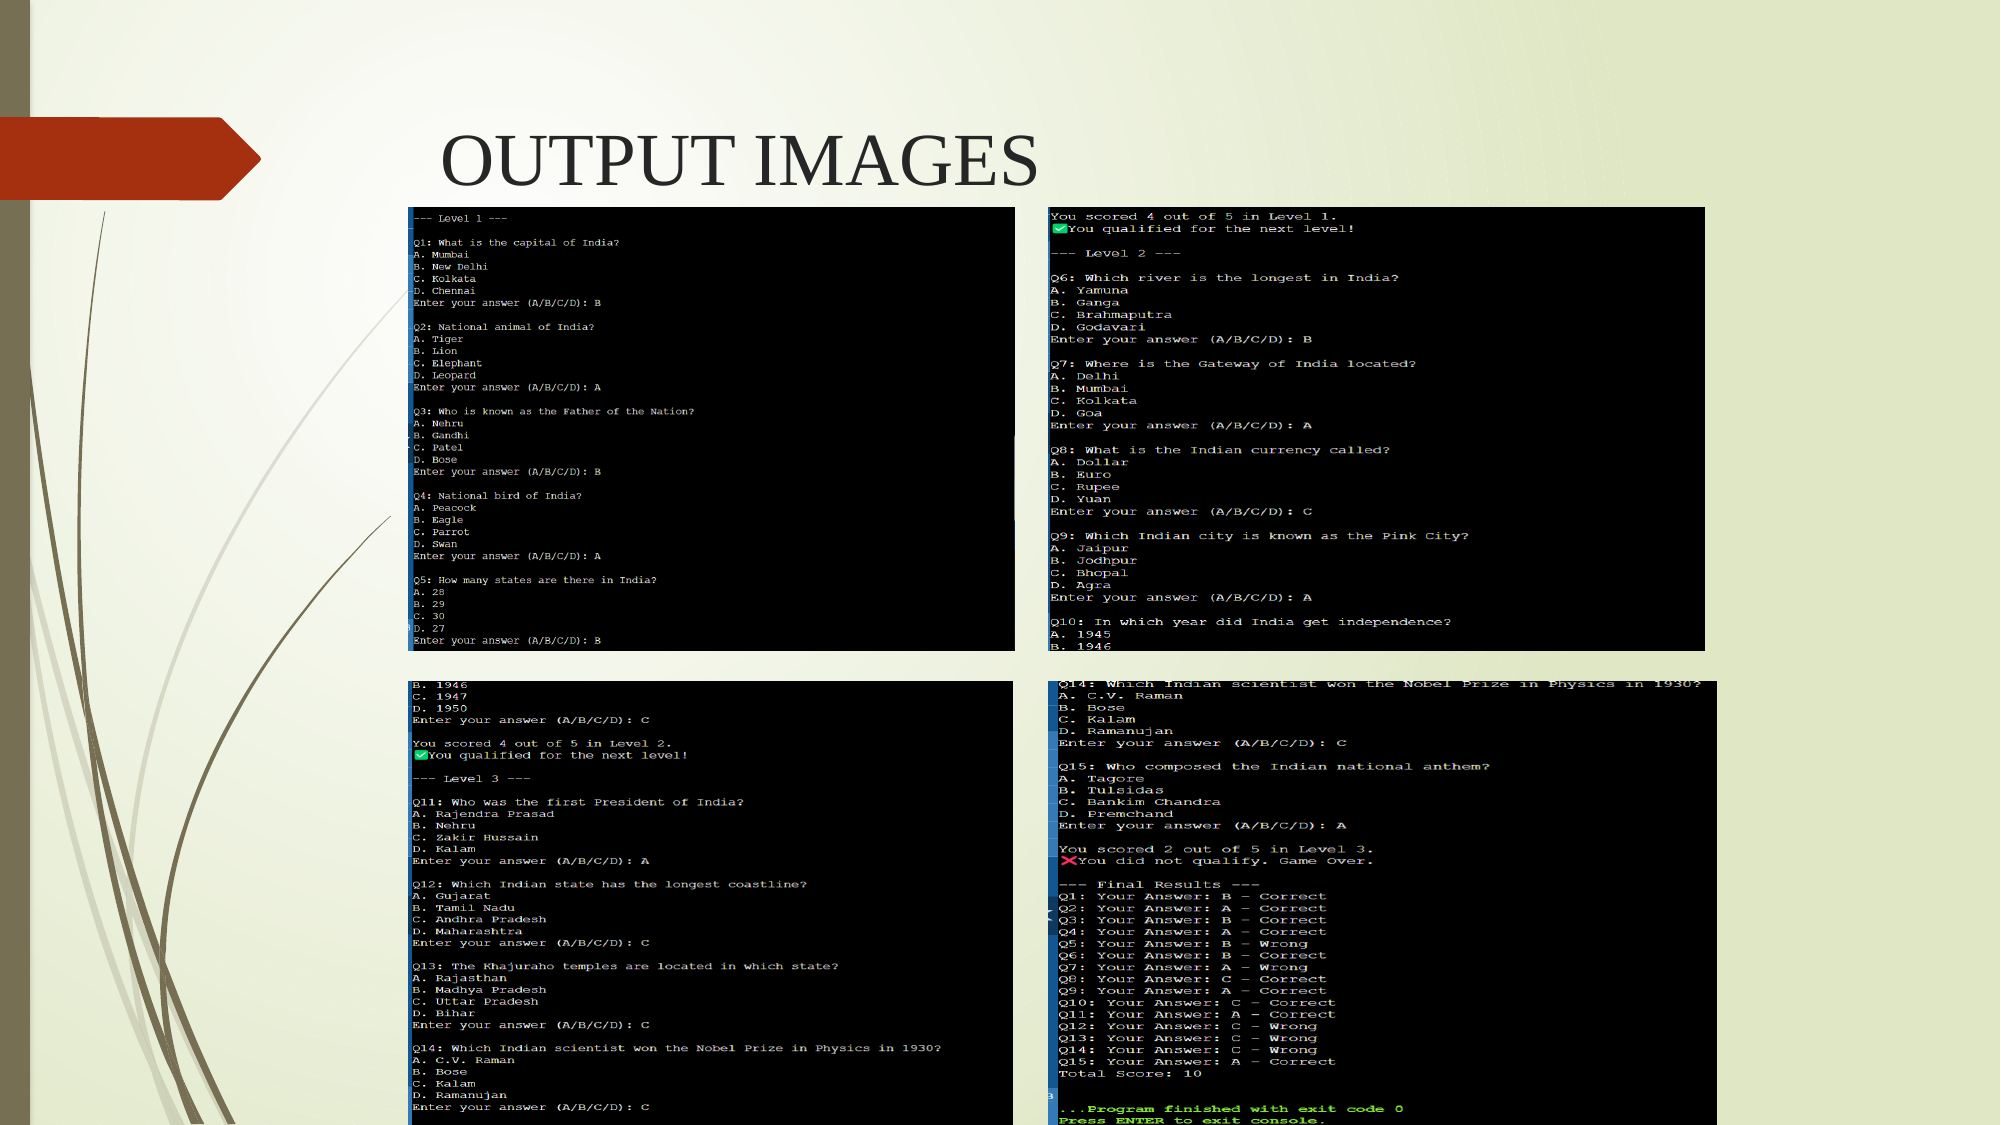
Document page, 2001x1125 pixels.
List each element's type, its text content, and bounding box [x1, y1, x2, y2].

picture [1048, 681, 1717, 1125]
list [407, 207, 1015, 651]
picture [1048, 207, 1706, 651]
title OUTPUT IMAGES [425, 102, 1888, 313]
picture [407, 681, 1014, 1125]
